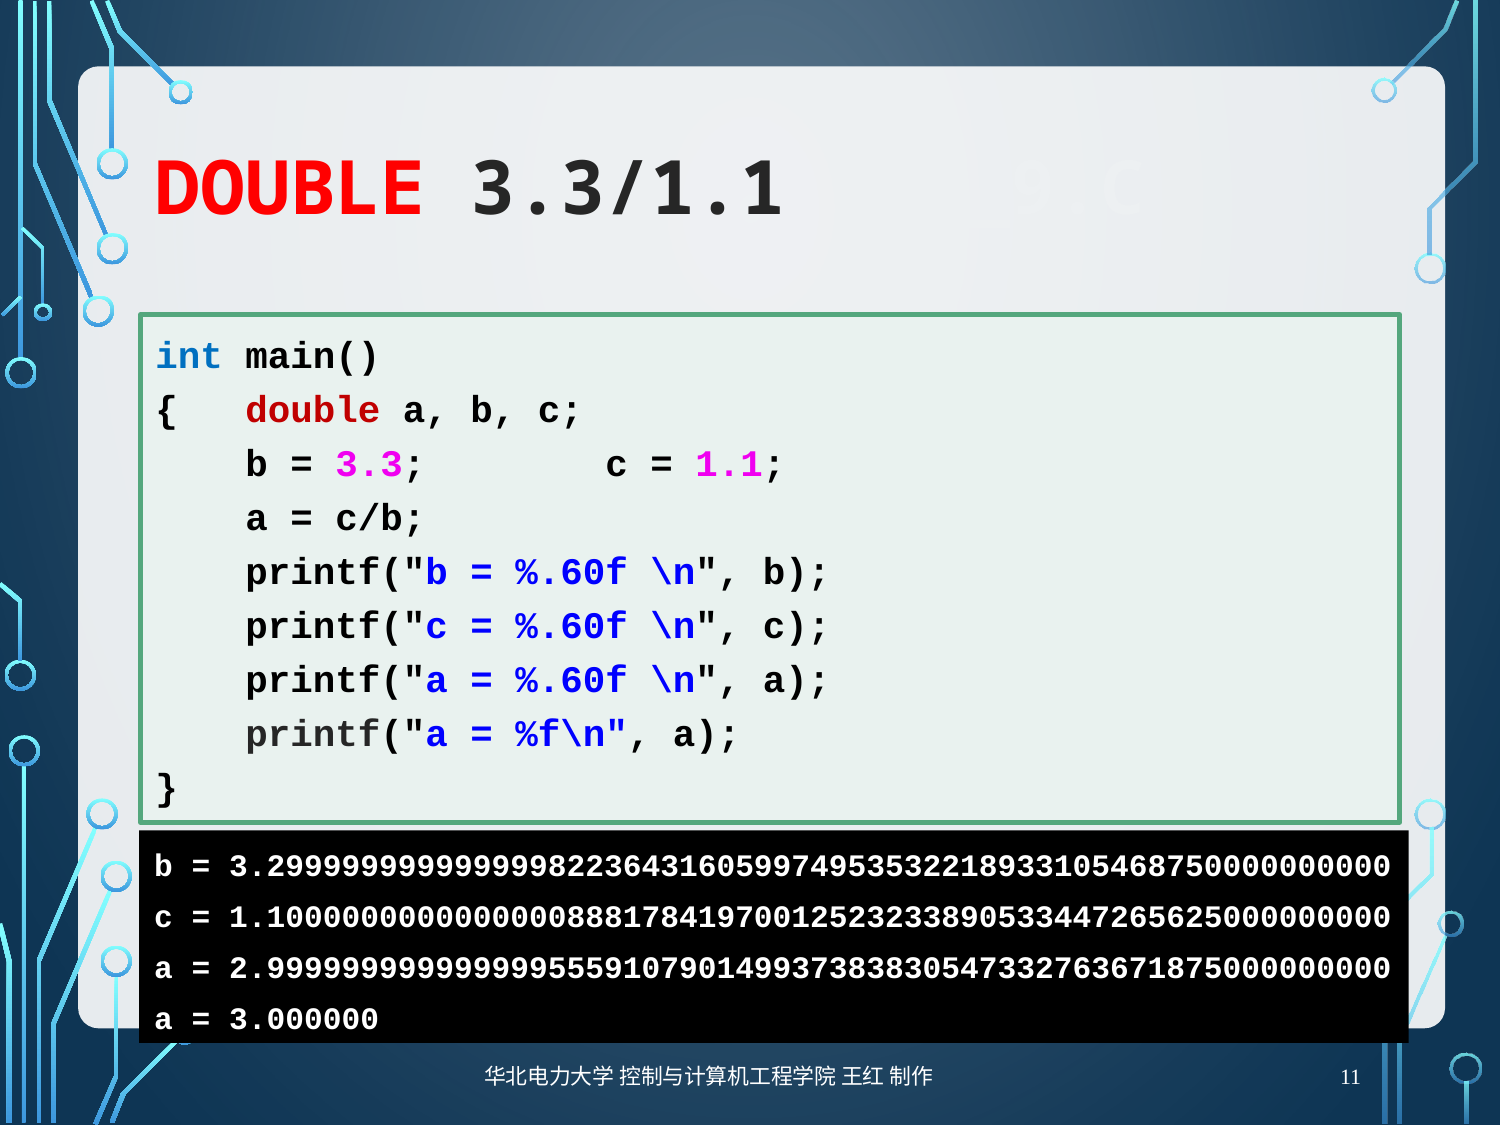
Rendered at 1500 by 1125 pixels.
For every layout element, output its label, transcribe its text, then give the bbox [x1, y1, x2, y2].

title Double 3.3/1.1 ex2_9.c [140, 101, 1400, 279]
text_box b = 3.299999999999999822364316059974953532218933105468750000000000 c = 1.100000000000000088817841970012523233890533447265625000000000 a = 2.999999999999999555910790149937383830547332763671875000000000 a = 3.000000 [139, 830, 1409, 1043]
list int main() { double a, b, c; b = 3.3; c = 1.1; a = c/b; printf("b = %.60f \n", b); printf("c = %.60f \n", c); printf("a = %.60f \n", a); printf("a = %f\n", a); } [140, 314, 1400, 823]
footer 华北电力大学 控制与计算机工程学院 王红 制作 [324, 1046, 1093, 1106]
slide_number 11 [1281, 1045, 1376, 1106]
